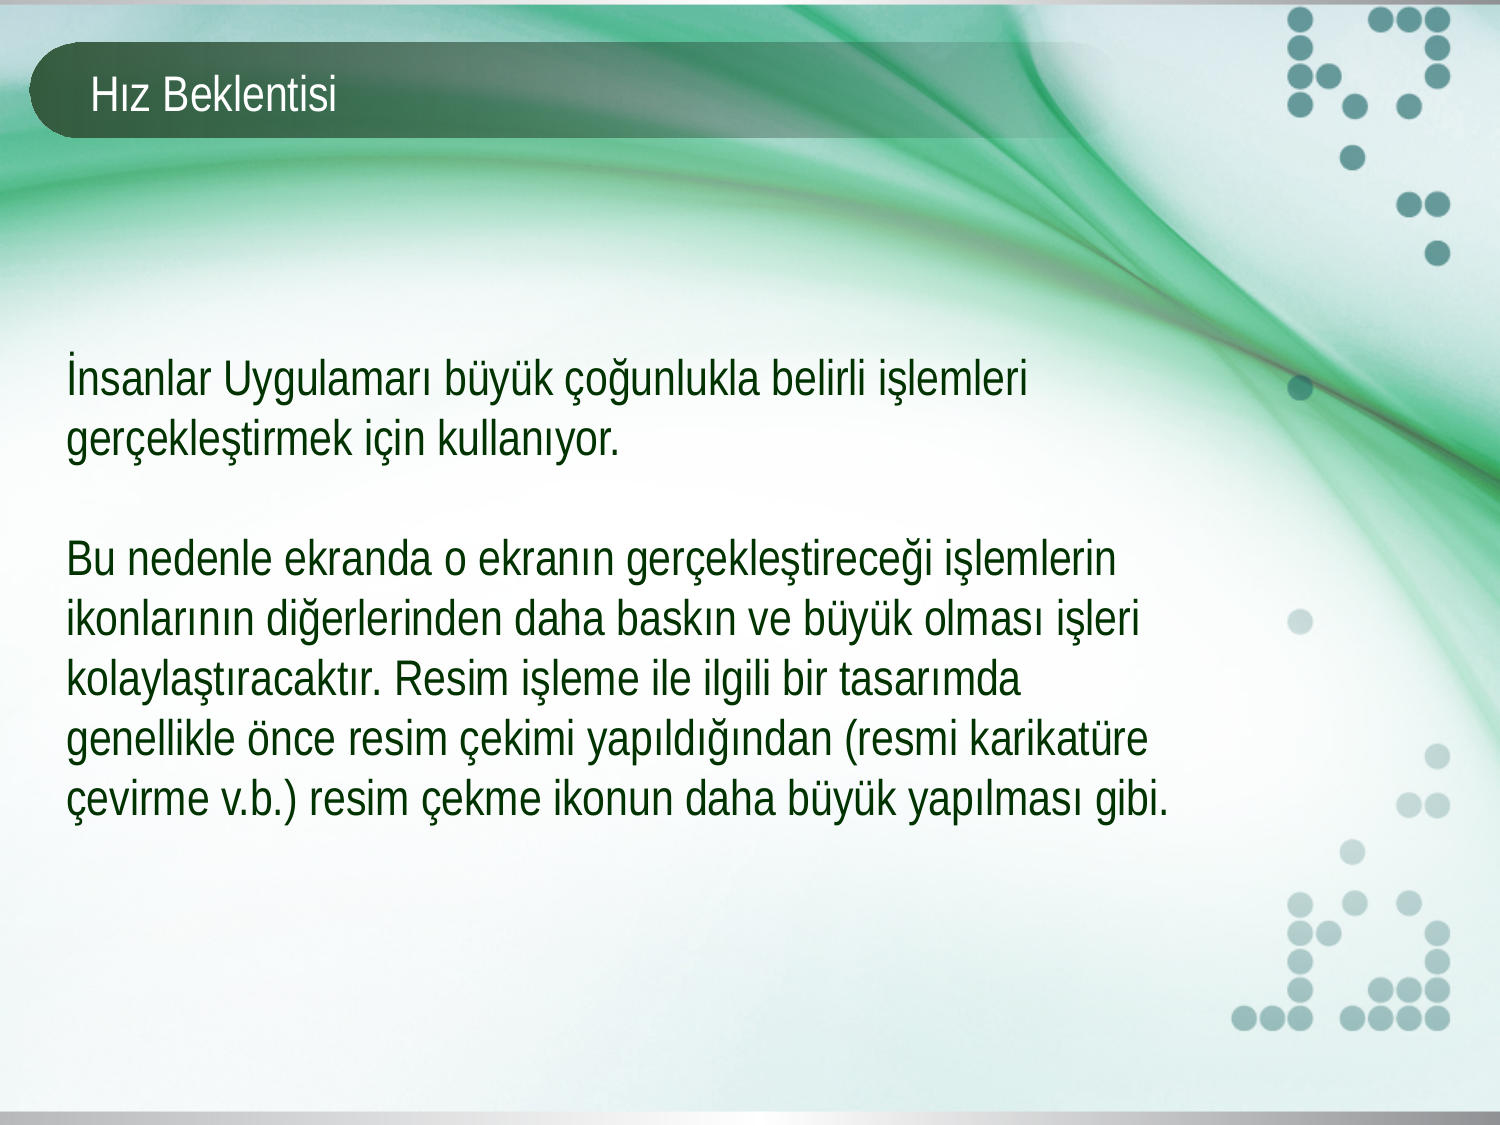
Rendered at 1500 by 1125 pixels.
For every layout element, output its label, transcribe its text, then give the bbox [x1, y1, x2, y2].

title Hız Beklentisi [75, 43, 1425, 141]
text_box İnsanlar Uygulamarı büyük çoğunlukla belirli işlemleri gerçekleştirmek için kullanıyor. Bu nedenle ekranda o ekranın gerçekleştireceği işlemlerin ikonlarının diğerlerinden daha baskın ve büyük olması işleri kolaylaştıracaktır. Resim işleme ile ilgili bir tasarımda genellikle önce resim çekimi yapıldığından (resmi karikatüre çevirme v.b.) resim çekme ikonun daha büyük yapılması gibi. [51, 338, 1210, 833]
text_box [29, 42, 1080, 138]
picture [0, 0, 1500, 1125]
